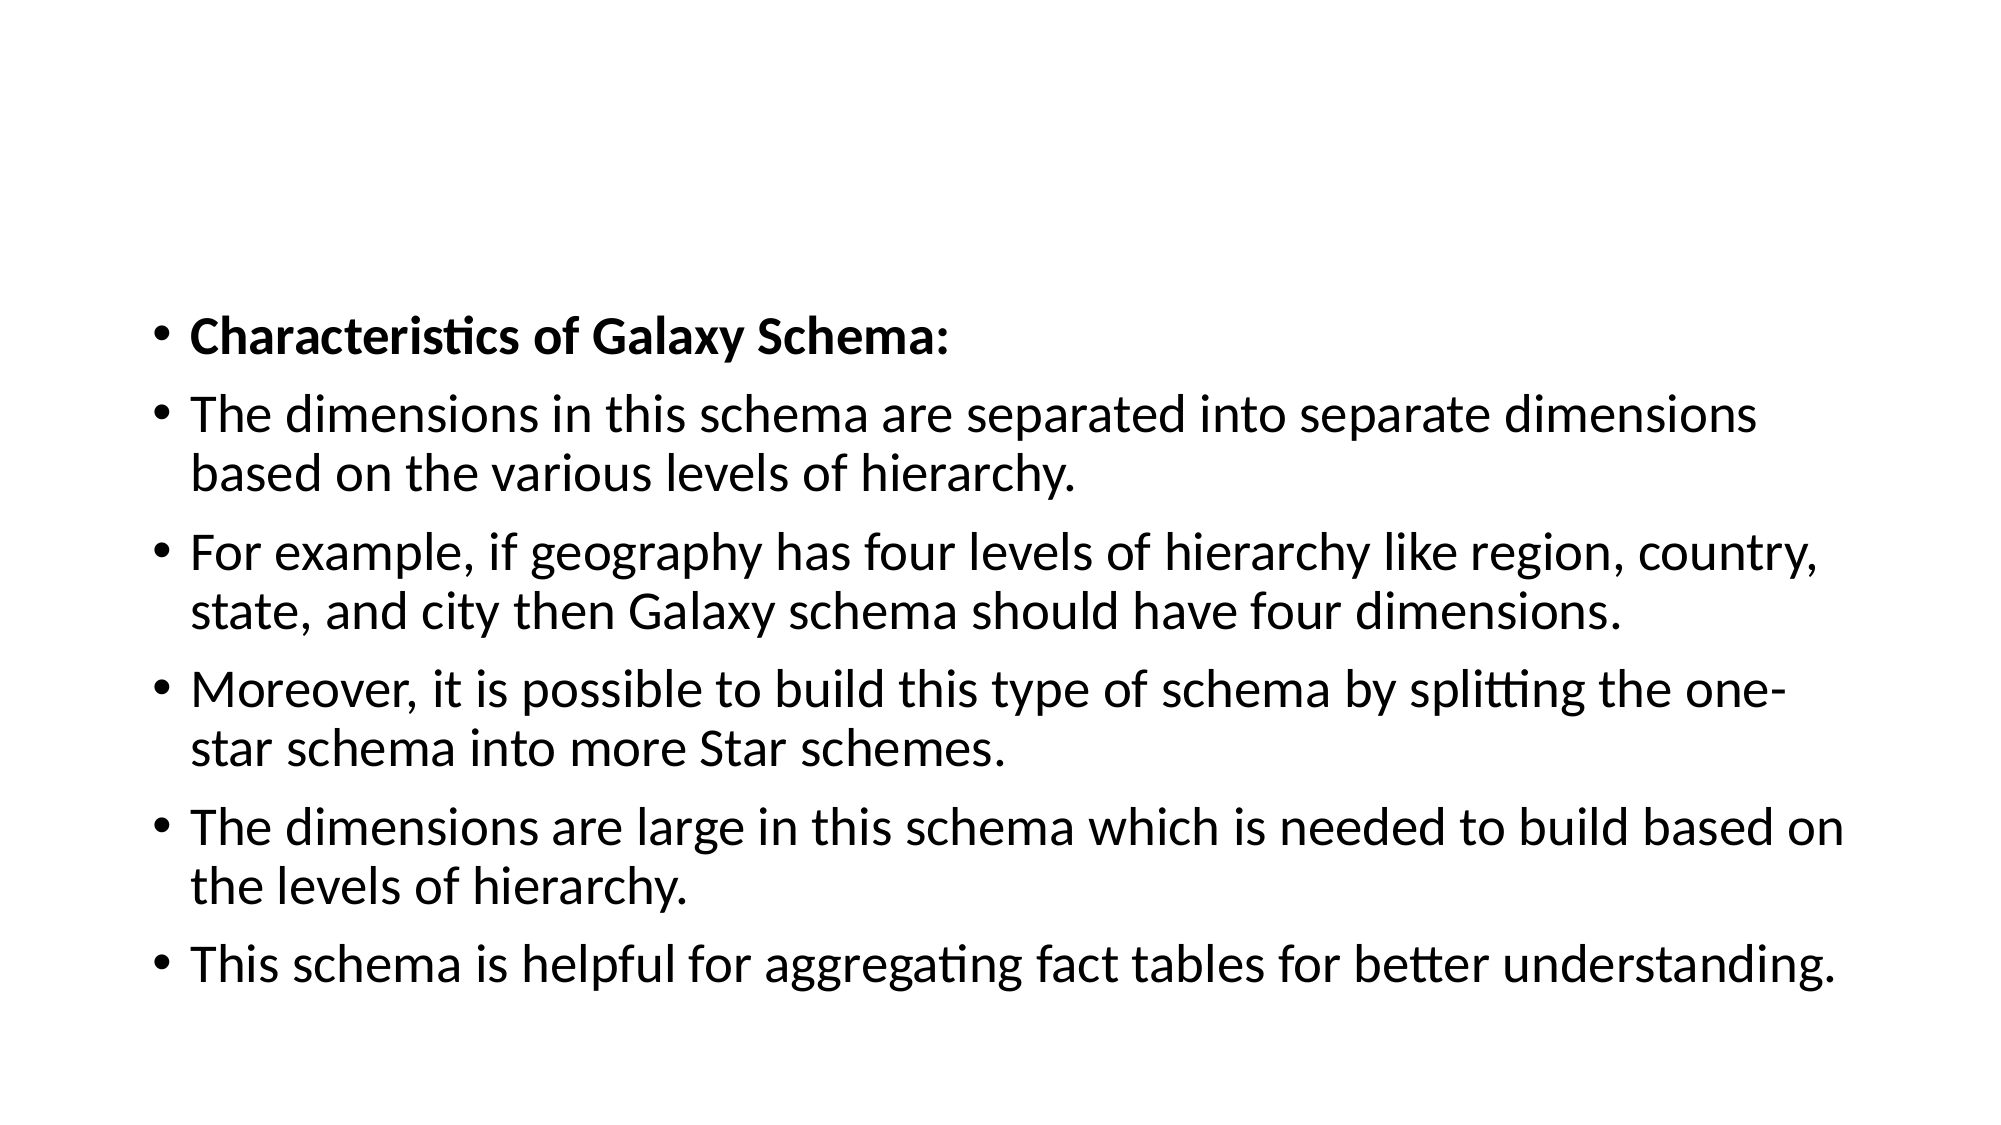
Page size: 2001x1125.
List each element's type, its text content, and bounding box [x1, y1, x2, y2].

list Characteristics of Galaxy Schema: The dimensions in this schema are separated into separate dimensions based on the various levels of hierarchy. For example, if geography has four levels of hierarchy like region, country, state, and city then Galaxy schema should have four dimensions. Moreover, it is possible to build this type of schema by splitting the one-star schema into more Star schemes. The dimensions are large in this schema which is needed to build based on the levels of hierarchy. This schema is helpful for aggregating fact tables for better understanding. [137, 299, 1863, 1014]
